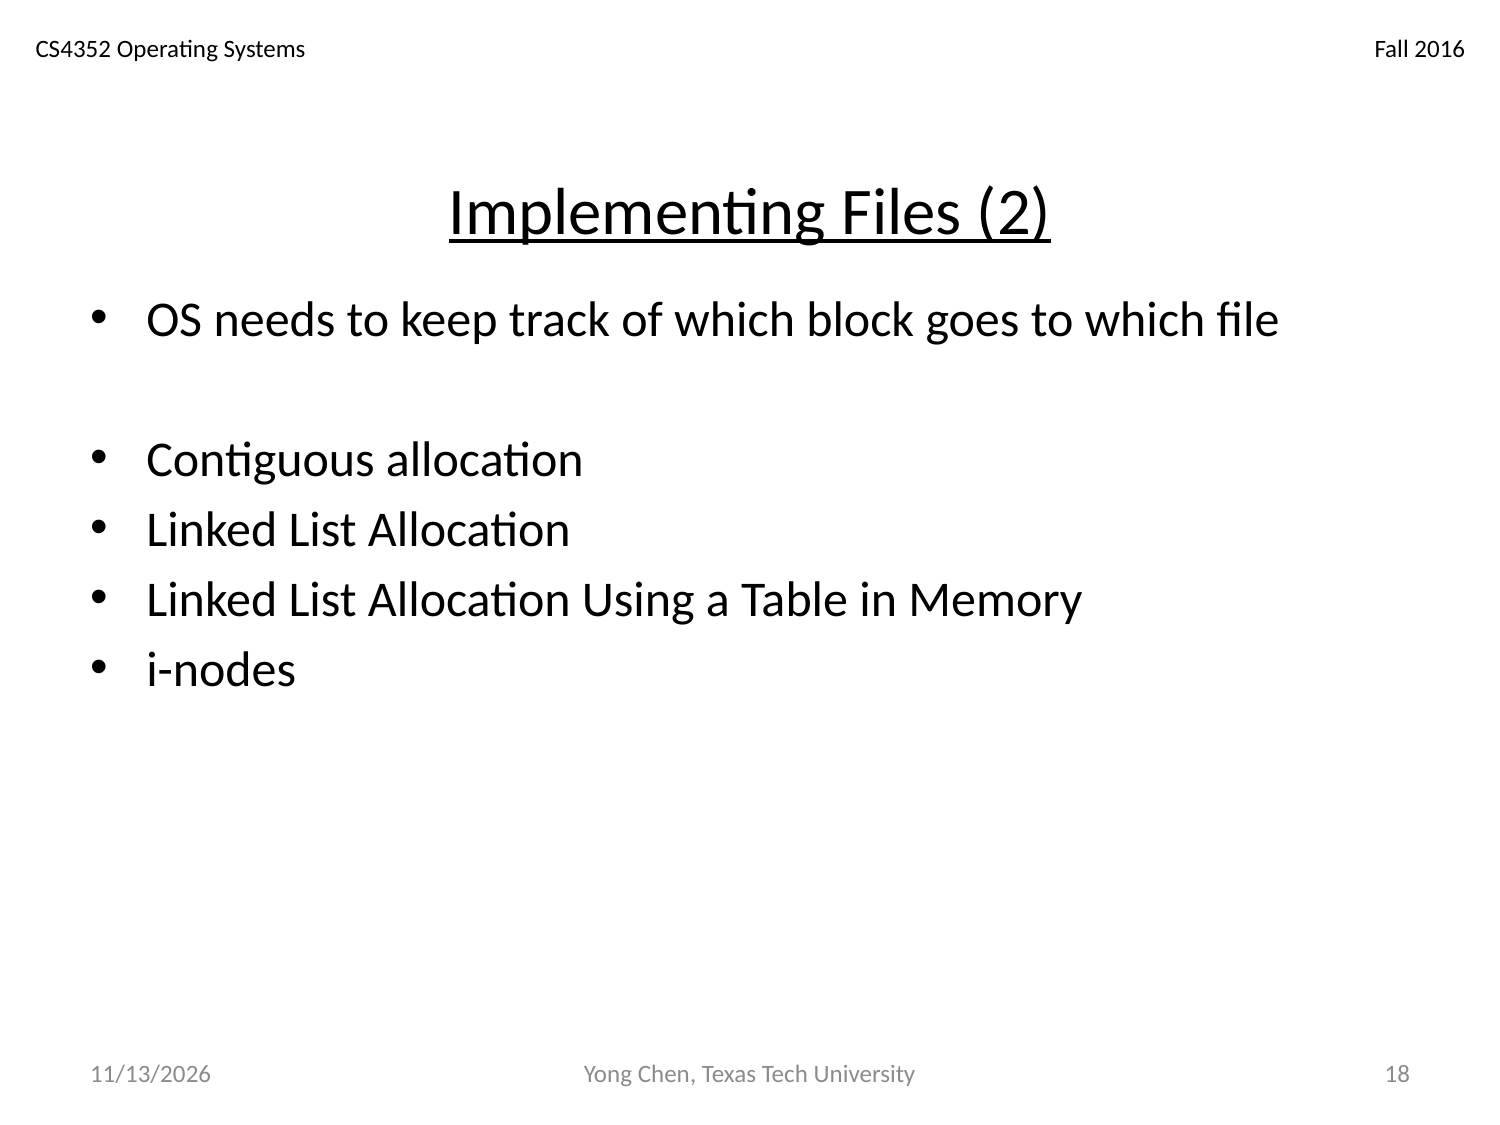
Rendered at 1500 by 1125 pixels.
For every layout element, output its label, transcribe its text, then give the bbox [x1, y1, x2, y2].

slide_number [75, 1042, 425, 1103]
slide_number 18 [1074, 1042, 1425, 1103]
title Implementing Files (2) [75, 160, 1425, 263]
list OS needs to keep track of which block goes to which file Contiguous allocation Linked List Allocation Linked List Allocation Using a Table in Memory i-nodes [75, 279, 1425, 1029]
footer Yong Chen, Texas Tech University [512, 1042, 988, 1103]
